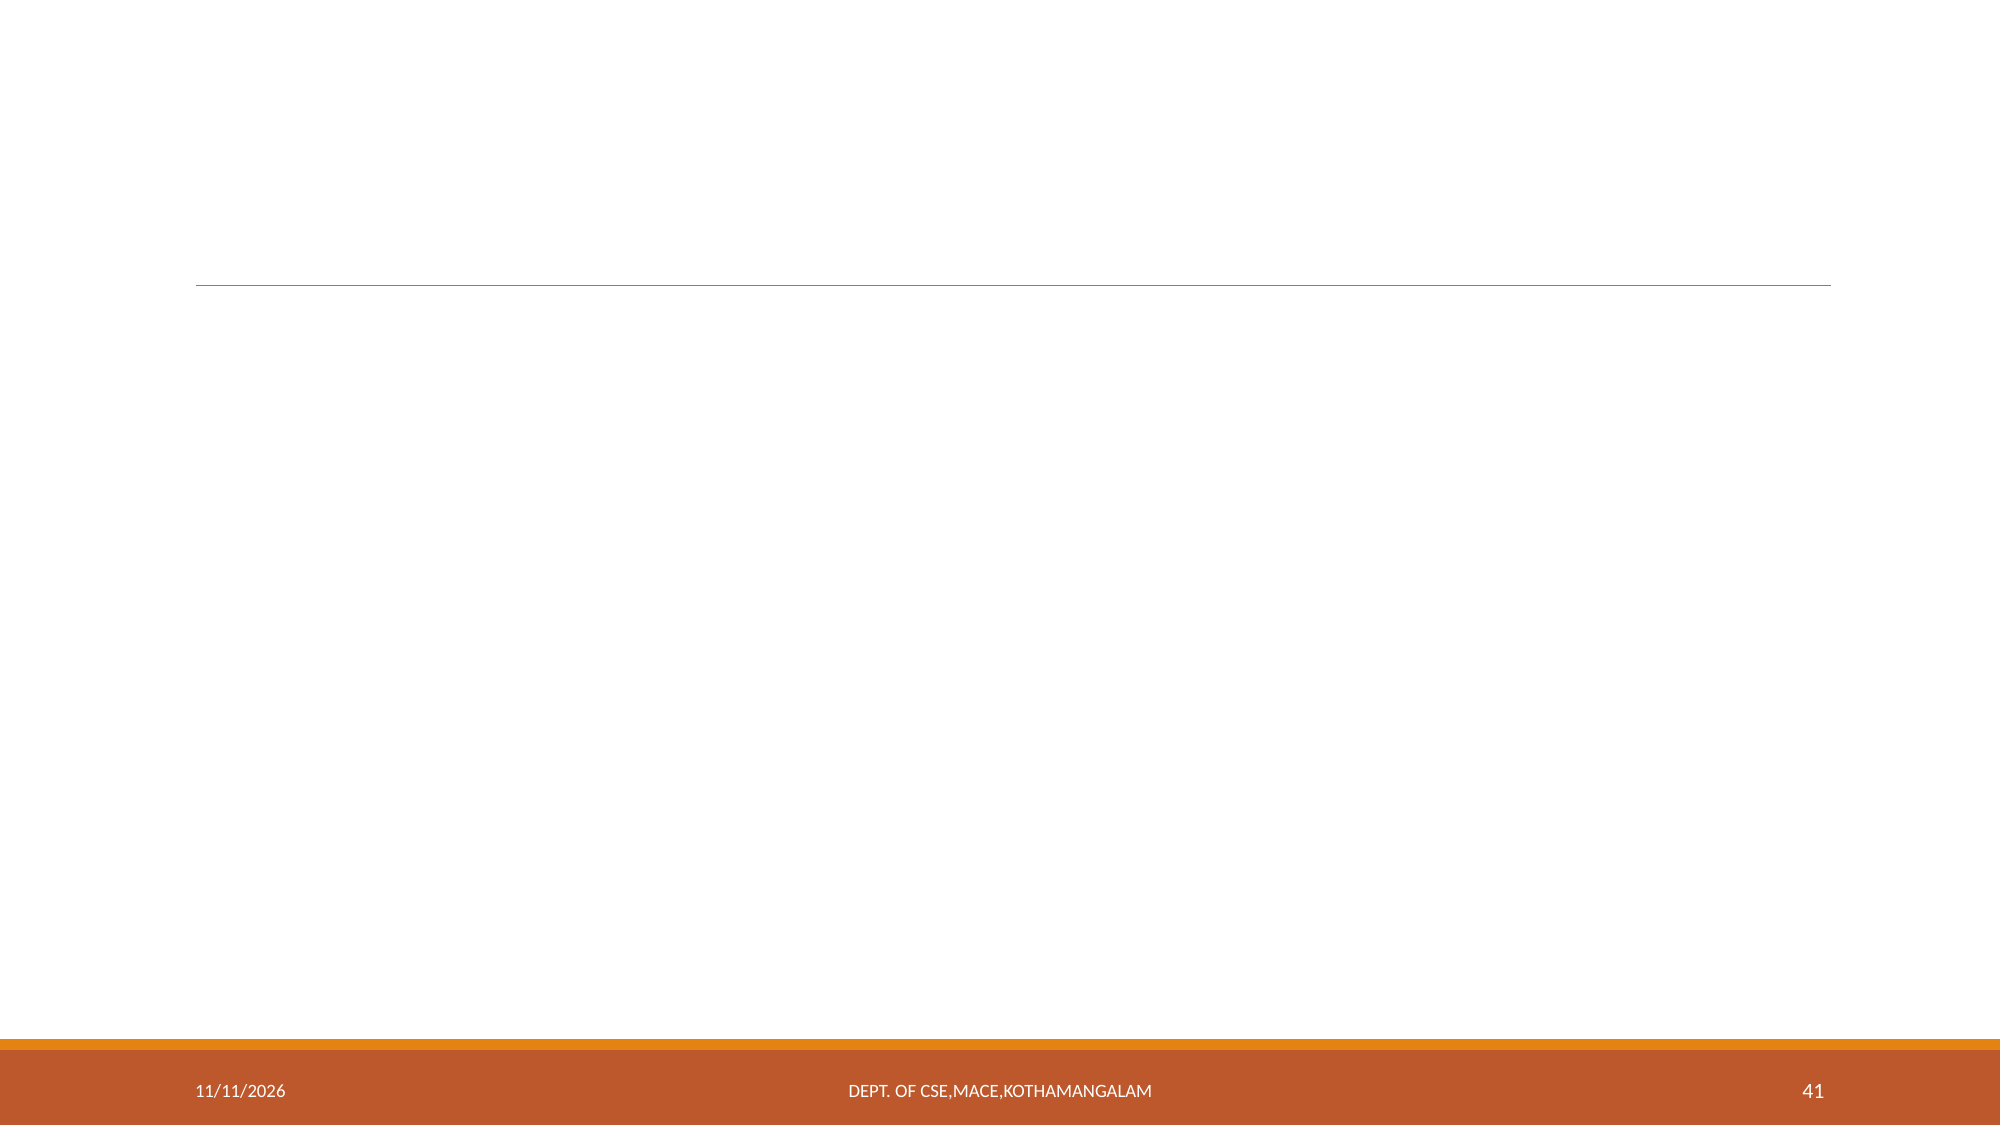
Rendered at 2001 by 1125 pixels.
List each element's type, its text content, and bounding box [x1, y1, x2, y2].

slide_number 41 [1624, 1059, 1840, 1120]
footer Dept. of CSE,MACE,Kothamangalam [604, 1059, 1396, 1120]
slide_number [180, 1059, 586, 1120]
